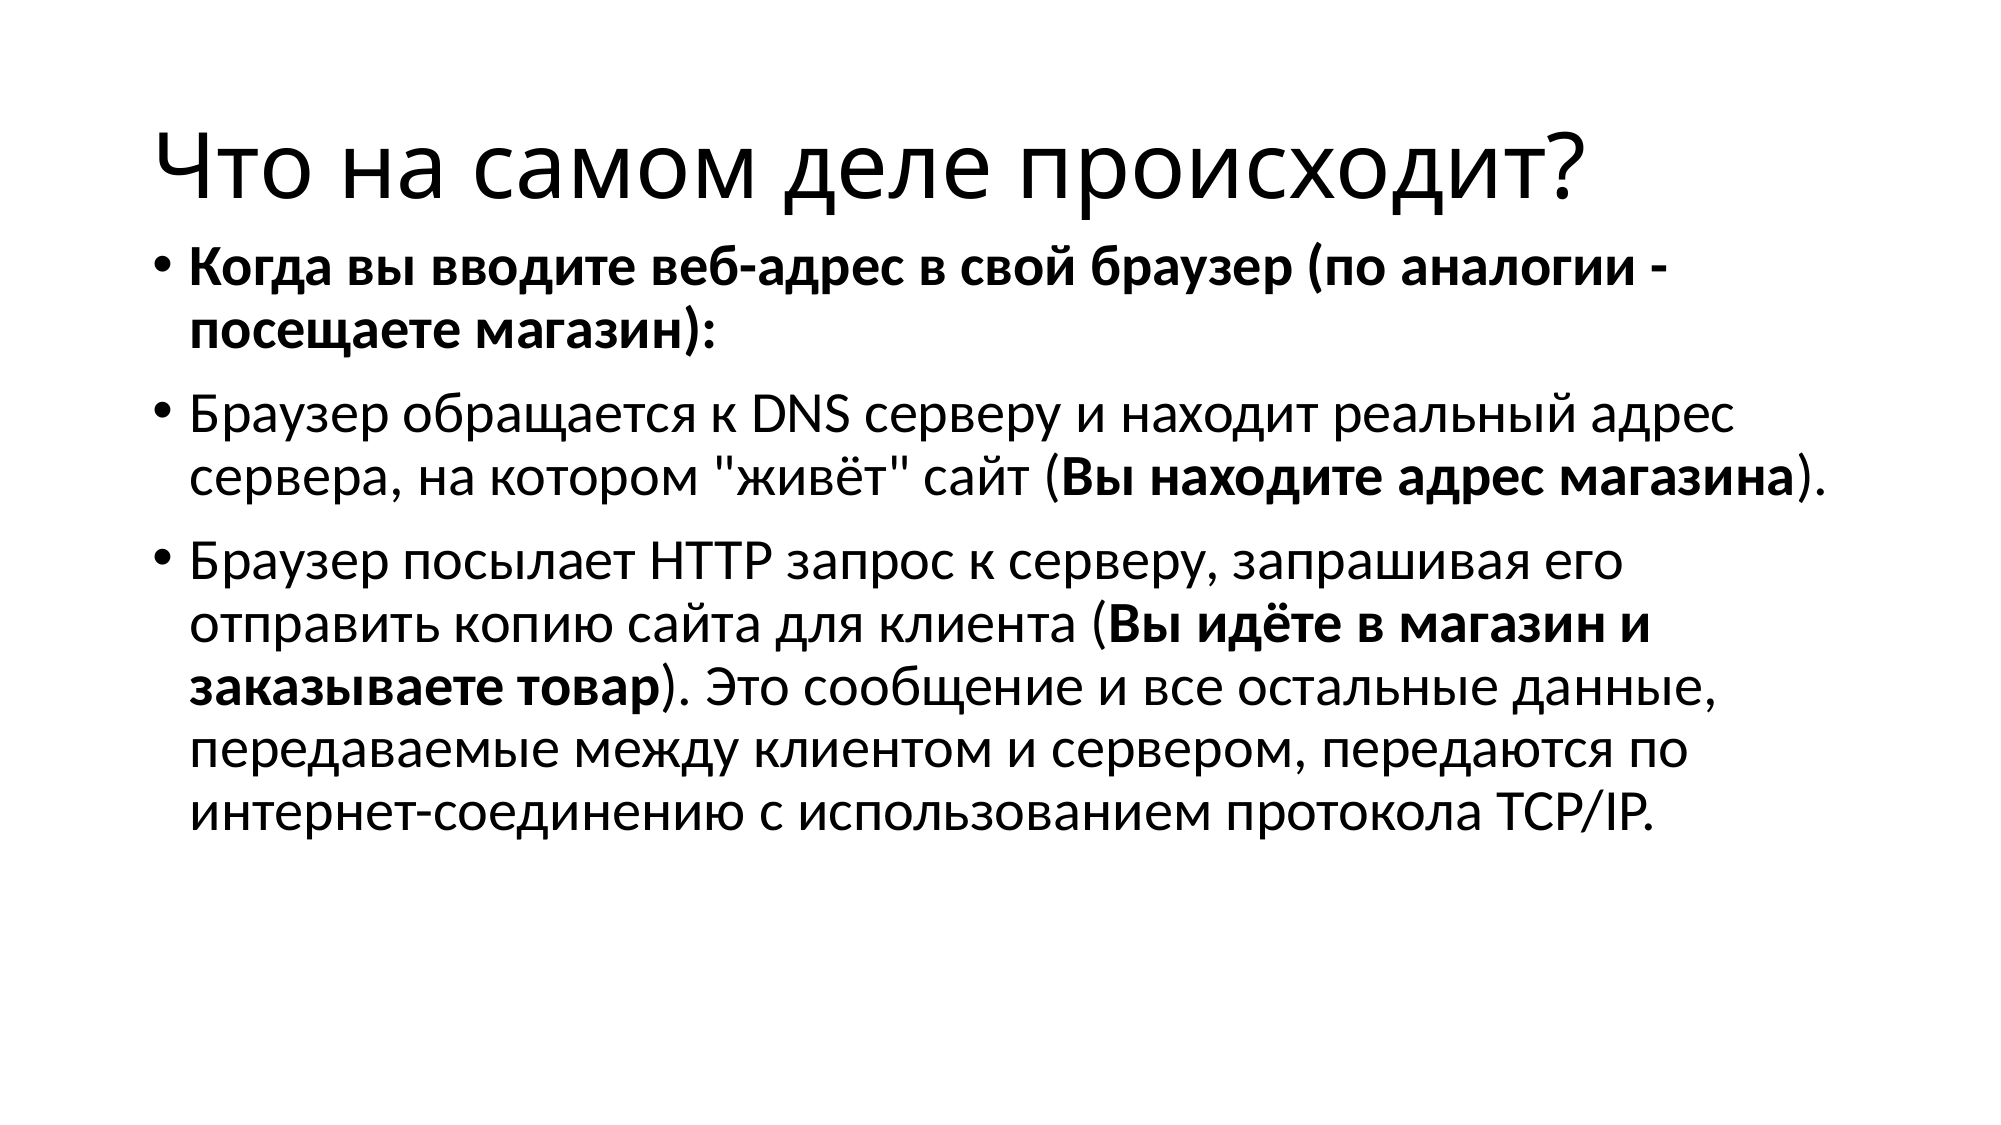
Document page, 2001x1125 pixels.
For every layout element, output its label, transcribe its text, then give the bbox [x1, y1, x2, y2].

list Когда вы вводите веб-адрес в свой браузер (по аналогии - посещаете магазин): Браузер обращается к DNS серверу и находит реальный адрес сервера, на котором "живёт" сайт (Вы находите адрес магазина). Браузер посылает HTTP запрос к серверу, запрашивая его отправить копию сайта для клиента (Вы идёте в магазин и заказываете товар). Это сообщение и все остальные данные, передаваемые между клиентом и сервером, передаются по интернет-соединению с использованием протокола TCP/IP. [137, 227, 1863, 1098]
title Что на самом деле происходит? [137, 59, 1863, 227]
